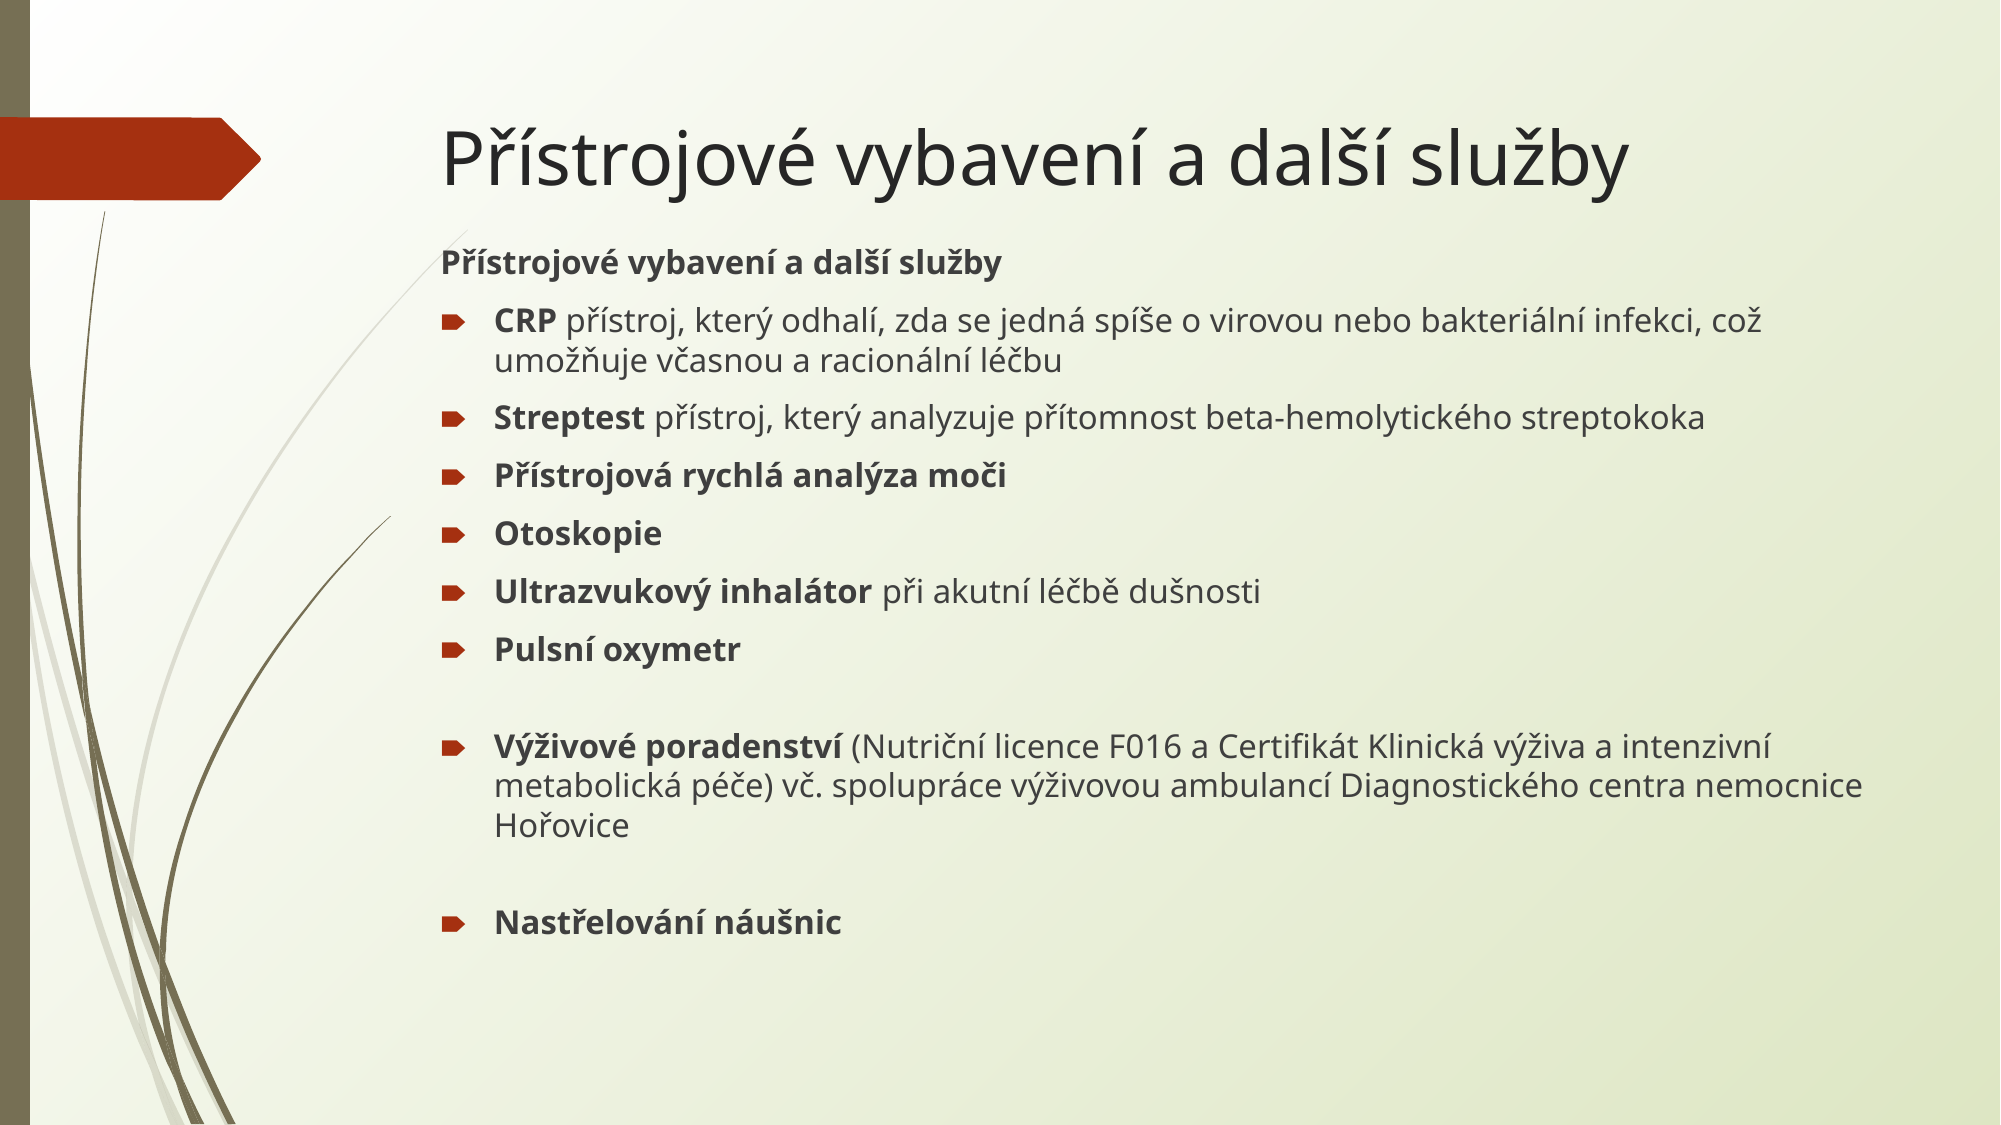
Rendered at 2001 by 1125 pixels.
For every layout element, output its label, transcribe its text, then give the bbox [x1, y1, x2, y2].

list Přístrojové vybavení a další služby CRP přístroj, který odhalí, zda se jedná spíše o virovou nebo bakteriální infekci, což umožňuje včasnou a racionální léčbu Streptest přístroj, který analyzuje přítomnost beta-hemolytického streptokoka Přístrojová rychlá analýza moči Otoskopie Ultrazvukový inhalátor při akutní léčbě dušnosti Pulsní oxymetr Výživové poradenství (Nutriční licence F016 a Certifikát Klinická výživa a intenzivní metabolická péče) vč. spolupráce výživovou ambulancí Diagnostického centra nemocnice Hořovice Nastřelování náušnic [425, 234, 1888, 1070]
title Přístrojové vybavení a další služby [425, 102, 1888, 234]
